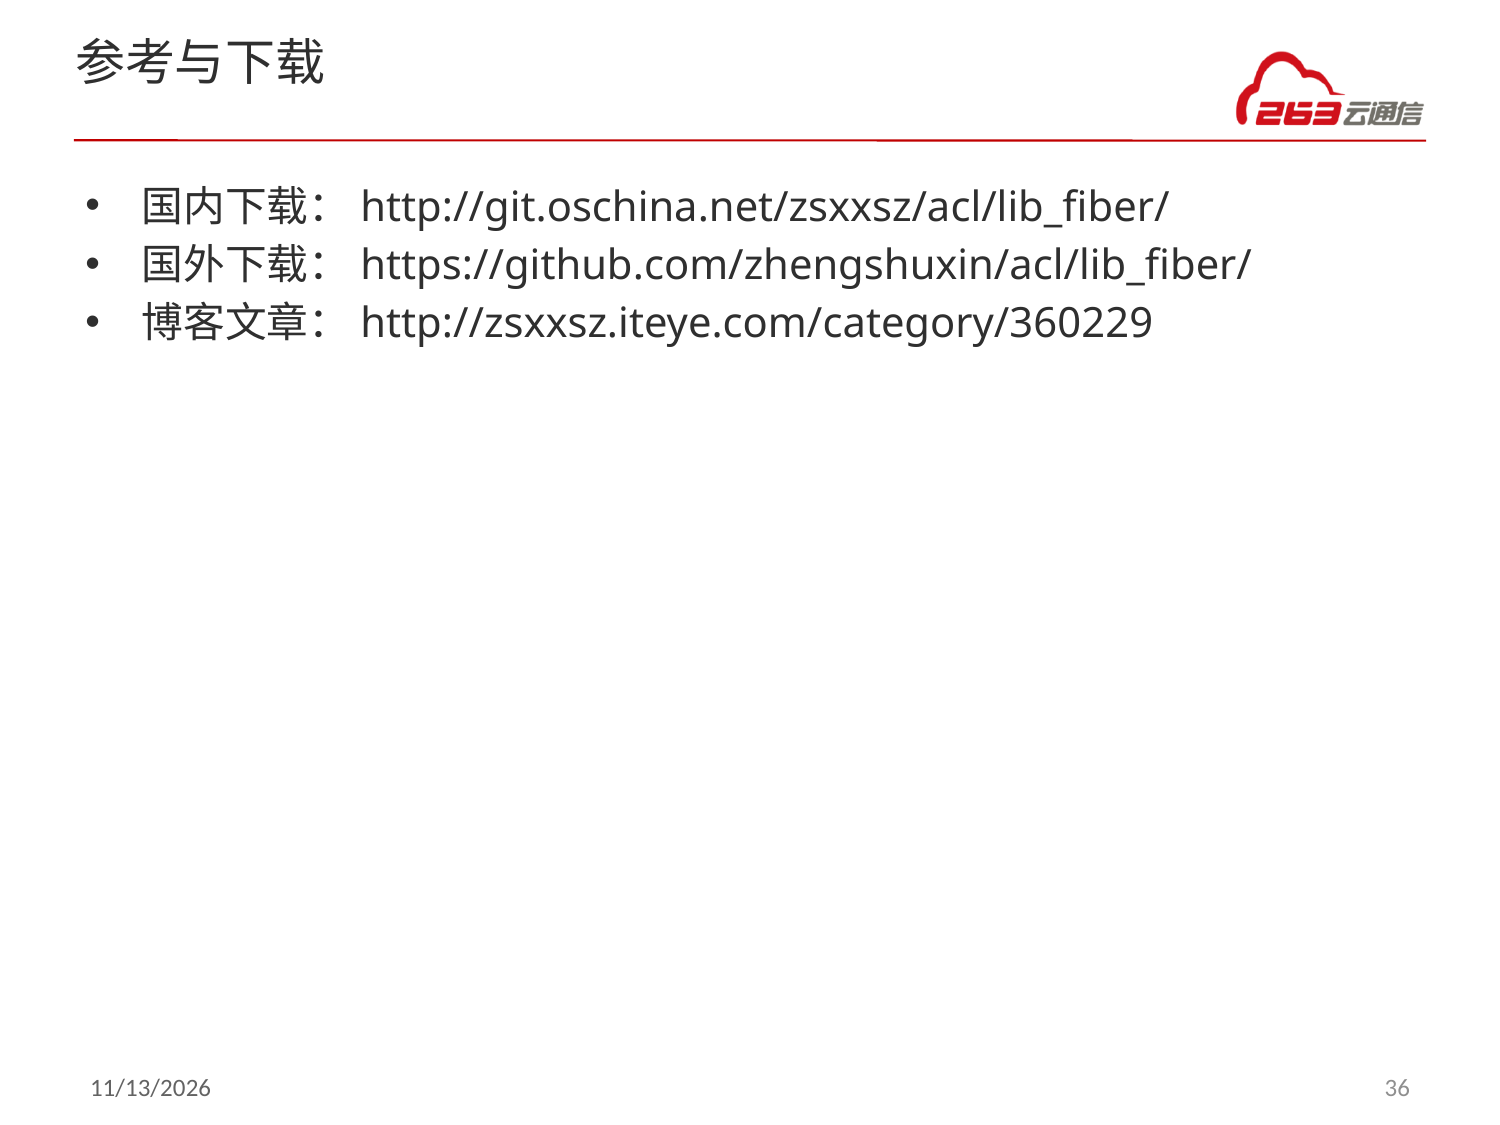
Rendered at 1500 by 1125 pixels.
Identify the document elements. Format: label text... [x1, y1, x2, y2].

title 参考与下载 [75, 30, 1235, 136]
list 国内下载：http://git.oschina.net/zsxxsz/acl/lib_fiber/ 国外下载：https://github.com/zhengshuxin/acl/lib_fiber/ 博客文章：http://zsxxsz.iteye.com/category/360229 [70, 171, 1421, 1016]
picture [1230, 37, 1430, 141]
